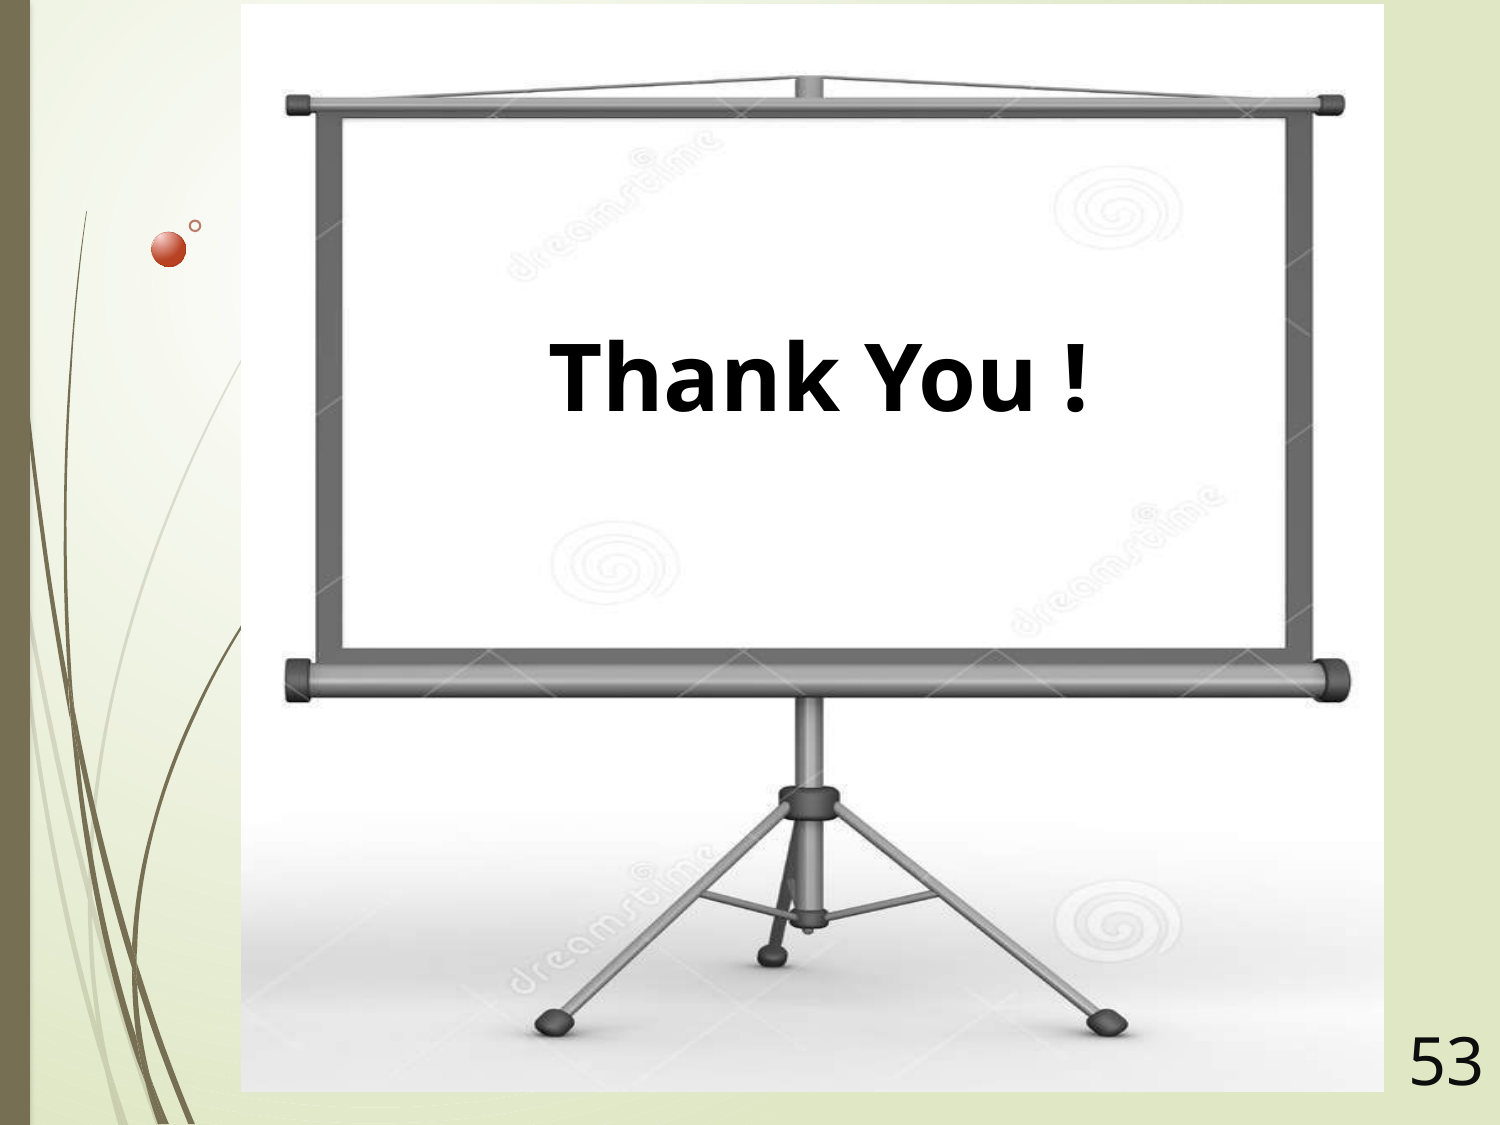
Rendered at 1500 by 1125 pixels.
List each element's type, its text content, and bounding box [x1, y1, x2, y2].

slide_number 53 [1310, 1007, 1500, 1120]
picture [240, 3, 1385, 1092]
